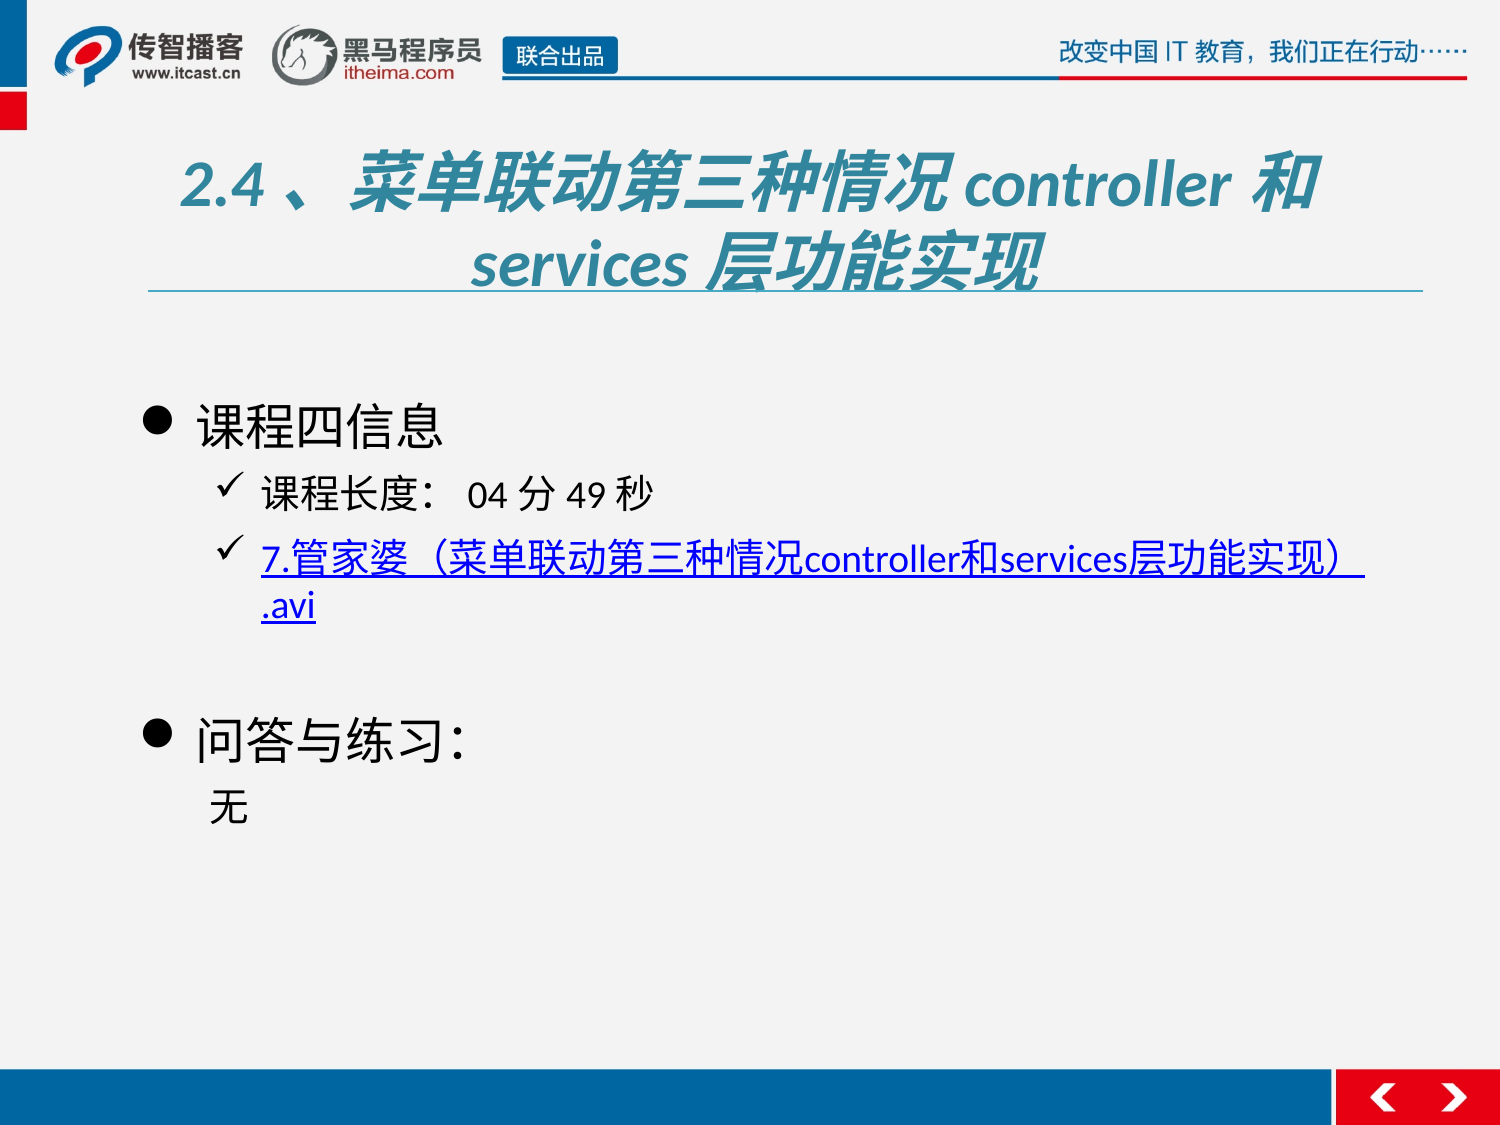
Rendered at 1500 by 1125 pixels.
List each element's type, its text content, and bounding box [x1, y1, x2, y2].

title 2.4、菜单联动第三种情况controller和services层功能实现 [123, 101, 1387, 315]
text_box 课程四信息 课程长度：04分49秒 7.管家婆（菜单联动第三种情况controller和services层功能实现）.avi 问答与练习： 无 [123, 315, 1387, 1024]
picture [0, 0, 1500, 1125]
